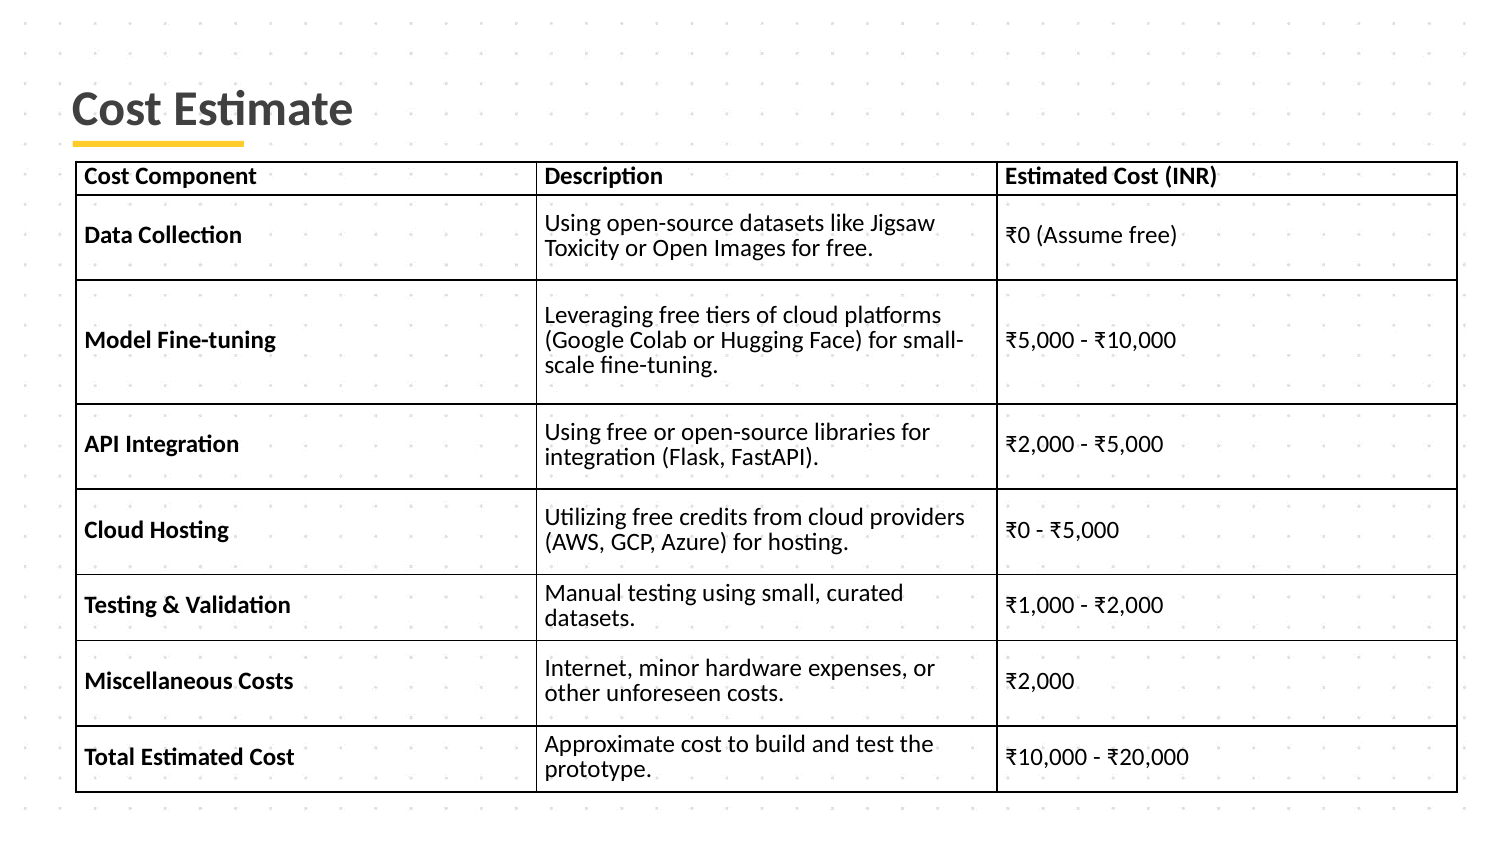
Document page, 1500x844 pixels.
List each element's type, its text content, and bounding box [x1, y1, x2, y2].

table_cell Approximate cost to build and test the prototype. [537, 727, 996, 791]
table_cell Utilizing free credits from cloud providers (AWS, GCP, Azure) for hosting. [537, 490, 996, 574]
table_header Estimated Cost (INR) [998, 163, 1456, 194]
table_cell Miscellaneous Costs [77, 641, 536, 725]
table_cell Using free or open-source libraries for integration (Flask, FastAPI). [537, 405, 996, 488]
table_cell Testing & Validation [77, 575, 536, 640]
table_cell ₹0 - ₹5,000 [998, 490, 1456, 574]
table_cell Leveraging free tiers of cloud platforms (Google Colab or Hugging Face) for small-scale fine-tuning. [537, 281, 996, 403]
picture [7, 6, 1493, 838]
table_cell ₹10,000 - ₹20,000 [998, 727, 1456, 791]
table_cell ₹5,000 - ₹10,000 [998, 281, 1456, 403]
table_cell Internet, minor hardware expenses, or other unforeseen costs. [537, 641, 996, 725]
table_cell API Integration [77, 405, 536, 488]
table_cell Cloud Hosting [77, 490, 536, 574]
table_cell Manual testing using small, curated datasets. [537, 575, 996, 640]
table_cell ₹2,000 [998, 641, 1456, 725]
table_cell Data Collection [77, 196, 536, 279]
table_header Description [537, 163, 996, 194]
table_cell Model Fine-tuning [77, 281, 536, 403]
table_cell ₹2,000 - ₹5,000 [998, 405, 1456, 488]
table_cell ₹1,000 - ₹2,000 [998, 575, 1456, 640]
table_cell Using open-source datasets like Jigsaw Toxicity or Open Images for free. [537, 196, 996, 279]
table_cell Total Estimated Cost [77, 727, 536, 791]
table_header Cost Component [77, 163, 536, 194]
title Cost Estimate [57, 0, 1458, 145]
table_cell ₹0 (Assume free) [998, 196, 1456, 279]
